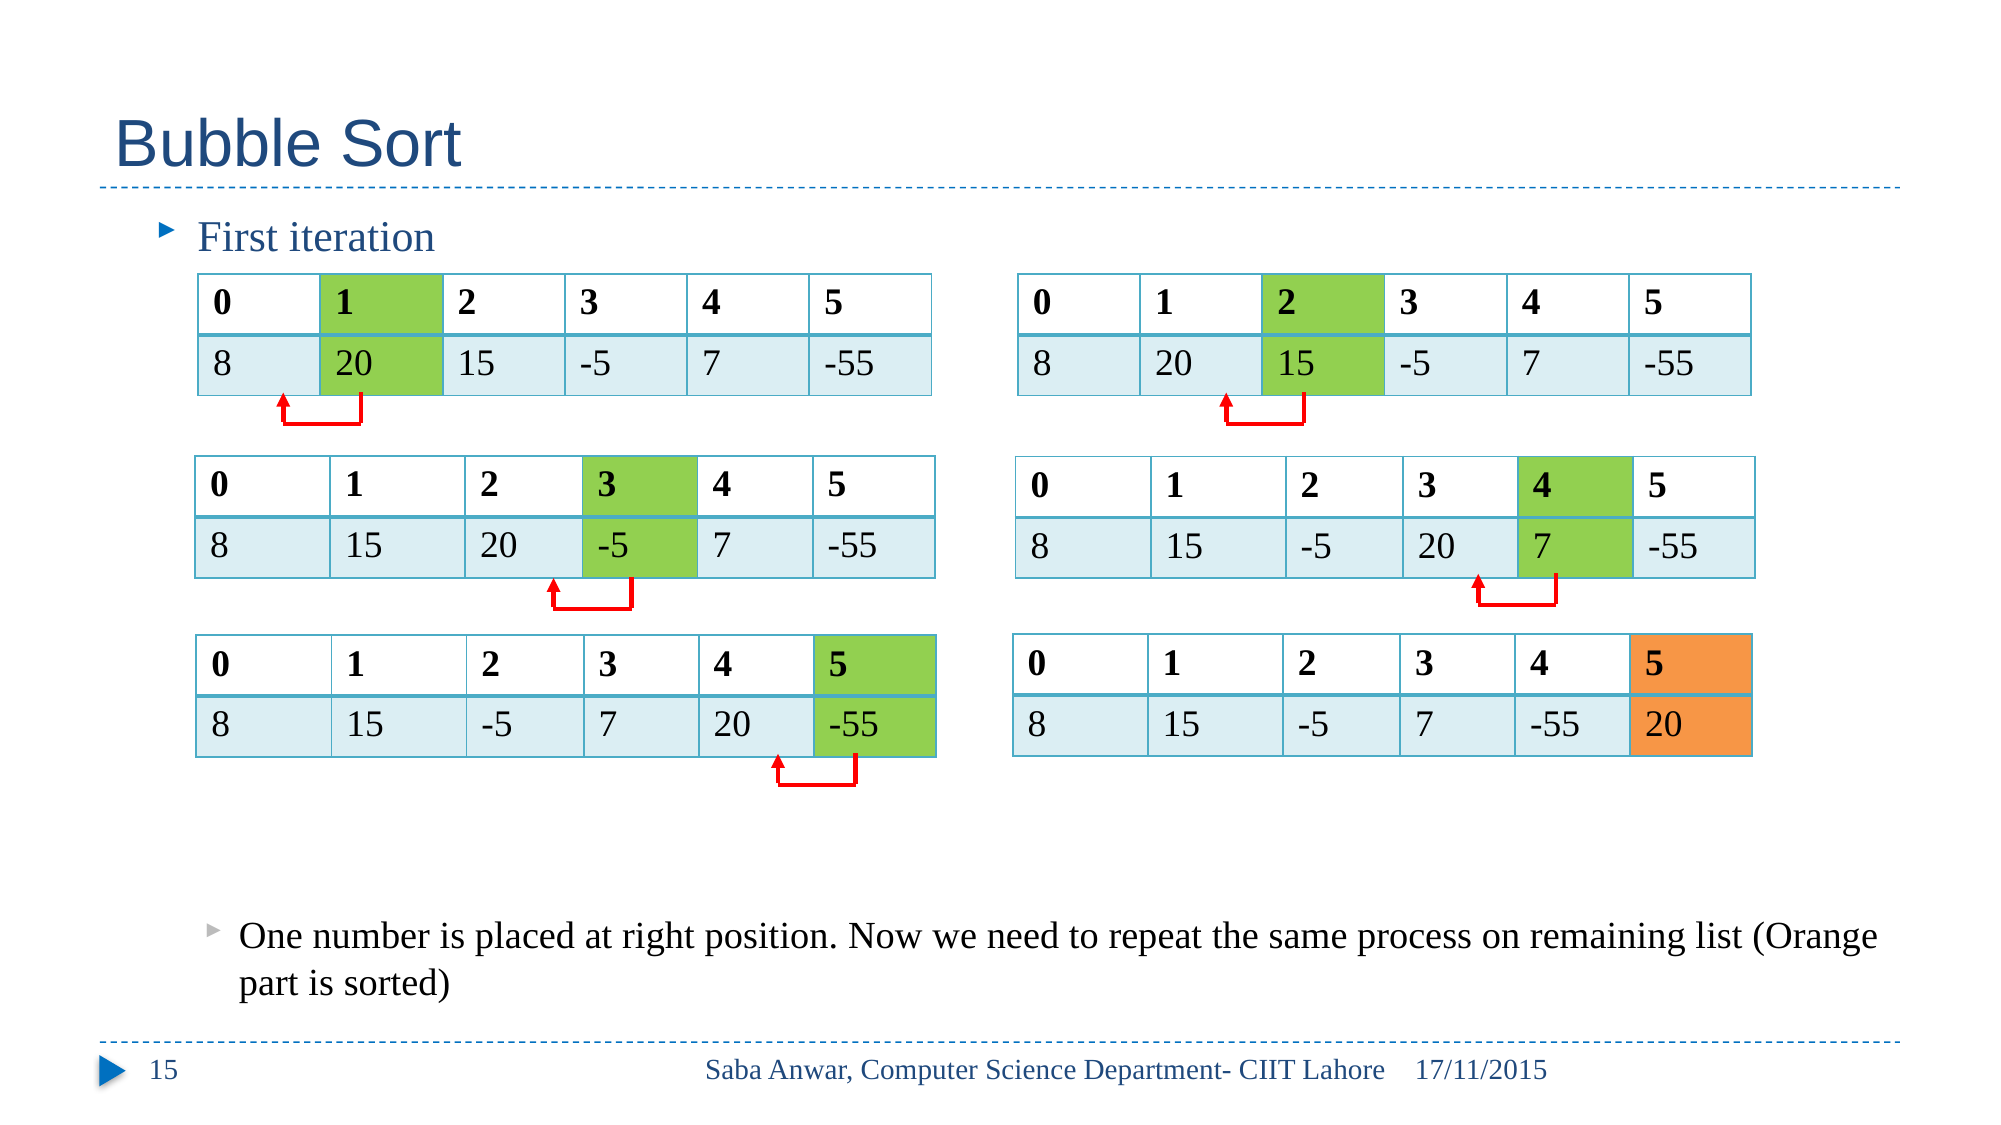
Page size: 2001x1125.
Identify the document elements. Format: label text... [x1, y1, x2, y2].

table_cell 20 [1404, 519, 1517, 577]
table_header 2 [466, 457, 582, 515]
table_cell -5 [467, 698, 583, 756]
list First iteration One number is placed at right position. Now we need to repeat the same process on remaining list (Orange part is sorted) [99, 200, 1900, 1010]
table_header 4 [1508, 275, 1628, 333]
table_header 1 [1152, 457, 1285, 516]
table_header 1 [331, 457, 464, 515]
table_header 2 [1284, 635, 1399, 693]
table_header 4 [1519, 457, 1632, 516]
table_header 3 [1404, 457, 1517, 516]
table_header 4 [1516, 635, 1629, 693]
table_header 0 [196, 457, 329, 515]
table_header 4 [698, 457, 812, 515]
table_cell 15 [331, 519, 464, 577]
table_header 3 [585, 636, 698, 694]
table_cell 7 [1401, 697, 1514, 755]
table_cell -5 [1284, 697, 1399, 755]
table_cell -55 [814, 519, 934, 577]
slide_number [1401, 1042, 1901, 1103]
table_cell 15 [444, 337, 564, 395]
table_cell -55 [1630, 337, 1750, 395]
table_cell 15 [1152, 519, 1285, 577]
table_cell 20 [1631, 697, 1751, 755]
table_header 3 [1401, 635, 1514, 693]
table_cell -5 [566, 337, 686, 395]
table_cell -55 [815, 698, 935, 756]
table_cell 8 [1016, 519, 1150, 577]
table_header 4 [700, 636, 813, 694]
table_header 5 [815, 636, 935, 694]
table_cell 8 [196, 519, 329, 577]
table_cell -55 [1516, 697, 1629, 755]
table_cell 7 [698, 519, 812, 577]
table_header 5 [1634, 457, 1754, 516]
table_header 3 [583, 457, 697, 515]
footer Saba Anwar, Computer Science Department- CIIT Lahore [634, 1042, 1401, 1103]
table_cell 20 [700, 698, 813, 756]
table_header 1 [1149, 635, 1282, 693]
table_header 1 [332, 636, 466, 694]
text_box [777, 752, 857, 786]
title Bubble Sort [99, 24, 1900, 188]
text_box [1477, 572, 1557, 606]
table_cell -5 [1287, 519, 1402, 577]
table_cell 8 [197, 698, 331, 756]
table_cell 20 [466, 519, 582, 577]
table_header 0 [197, 636, 331, 694]
table_cell 15 [1263, 337, 1384, 395]
table_cell 15 [1149, 697, 1282, 755]
table_header 5 [810, 275, 931, 333]
table_header 1 [1141, 275, 1261, 333]
table_header 2 [1263, 275, 1384, 333]
table_header 0 [1016, 457, 1150, 516]
table_header 0 [1019, 275, 1139, 333]
table_cell -5 [583, 519, 697, 577]
table_cell 7 [1508, 337, 1628, 395]
table_header 2 [467, 636, 583, 694]
table_header 3 [1385, 275, 1506, 333]
table_cell -55 [1634, 519, 1754, 577]
table_cell -55 [810, 337, 931, 395]
table_cell 8 [1014, 697, 1147, 755]
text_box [282, 391, 362, 425]
table_header 2 [1287, 457, 1402, 516]
table_header 5 [814, 457, 934, 515]
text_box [1225, 391, 1305, 425]
table_cell 8 [199, 337, 319, 395]
table_cell 7 [585, 698, 698, 756]
table_header 5 [1631, 635, 1751, 693]
table_header 0 [1014, 635, 1147, 693]
table_header 0 [199, 275, 319, 333]
table_header 5 [1630, 275, 1750, 333]
table_header 3 [566, 275, 686, 333]
table_cell 7 [688, 337, 808, 395]
table_header 4 [688, 275, 808, 333]
table_cell 15 [332, 698, 466, 756]
slide_number 15 [133, 1042, 568, 1103]
table_header 1 [321, 275, 442, 333]
table_header 2 [444, 275, 564, 333]
table_cell 8 [1019, 337, 1139, 395]
table_cell 7 [1519, 519, 1632, 577]
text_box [552, 576, 632, 610]
table_cell 20 [321, 337, 442, 395]
table_cell 20 [1141, 337, 1261, 395]
table_cell -5 [1385, 337, 1506, 395]
